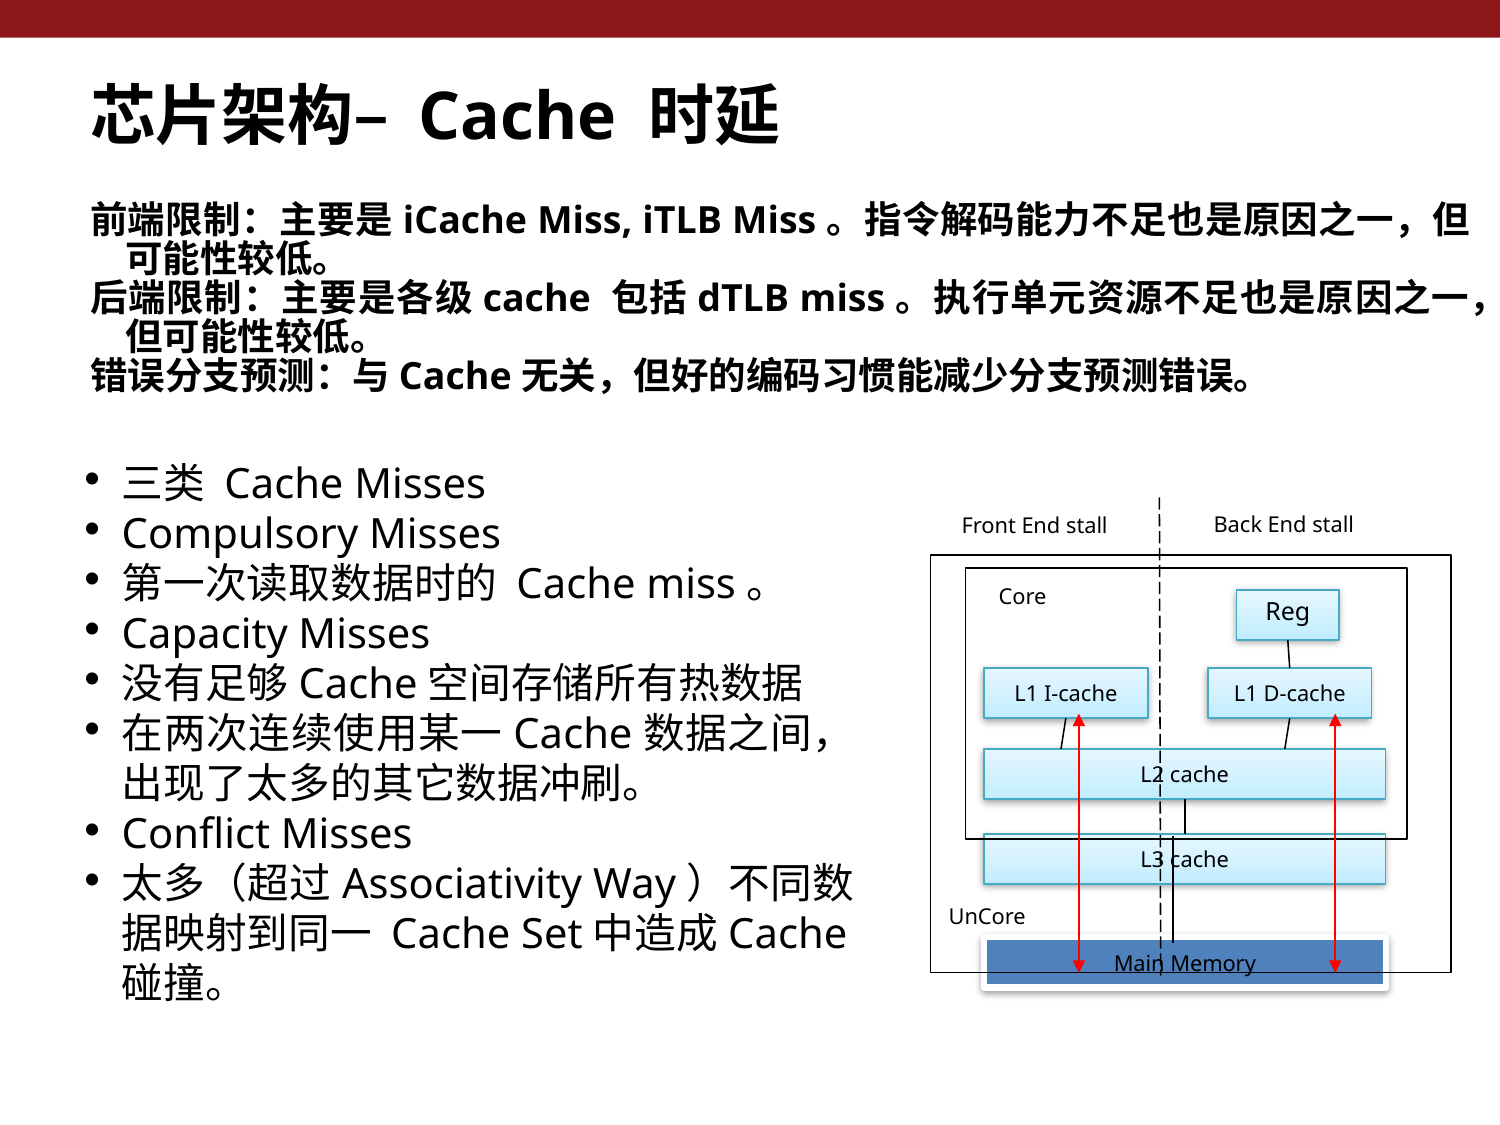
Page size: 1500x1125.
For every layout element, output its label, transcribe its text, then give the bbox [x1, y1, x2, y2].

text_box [1284, 717, 1290, 750]
text_box UnCore [933, 895, 1074, 937]
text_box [1060, 717, 1067, 750]
text_box [1166, 554, 1451, 973]
text_box Back End stall [1198, 503, 1382, 545]
text_box 三类 Cache Misses Compulsory Misses 第一次读取数据时的 Cache miss。 Capacity Misses 没有足够Cache空间存储所有热数据 在两次连续使用某一Cache数据之间，出现了太多的其它数据冲刷。 Conflict Misses 太多（超过Associativity Way）不同数据映射到同一 Cache Set中造成Cache碰撞。 [69, 449, 870, 1015]
text_box Front End stall [946, 503, 1149, 545]
text_box [930, 554, 1154, 973]
title 芯片架构– Cache 时延 [90, 73, 1410, 154]
list 前端限制：主要是iCache Miss, iTLB Miss。指令解码能力不足也是原因之一，但可能性较低。 后端限制：主要是各级cache 包括dTLB miss。执行单元资源不足也是原因之一，但可能性较低。 错误分支预测：与Cache无关，但好的编码习惯能减少分支预测错误。 [90, 201, 1471, 443]
text_box Core [983, 575, 1126, 616]
text_box Main Memory [981, 973, 1389, 991]
